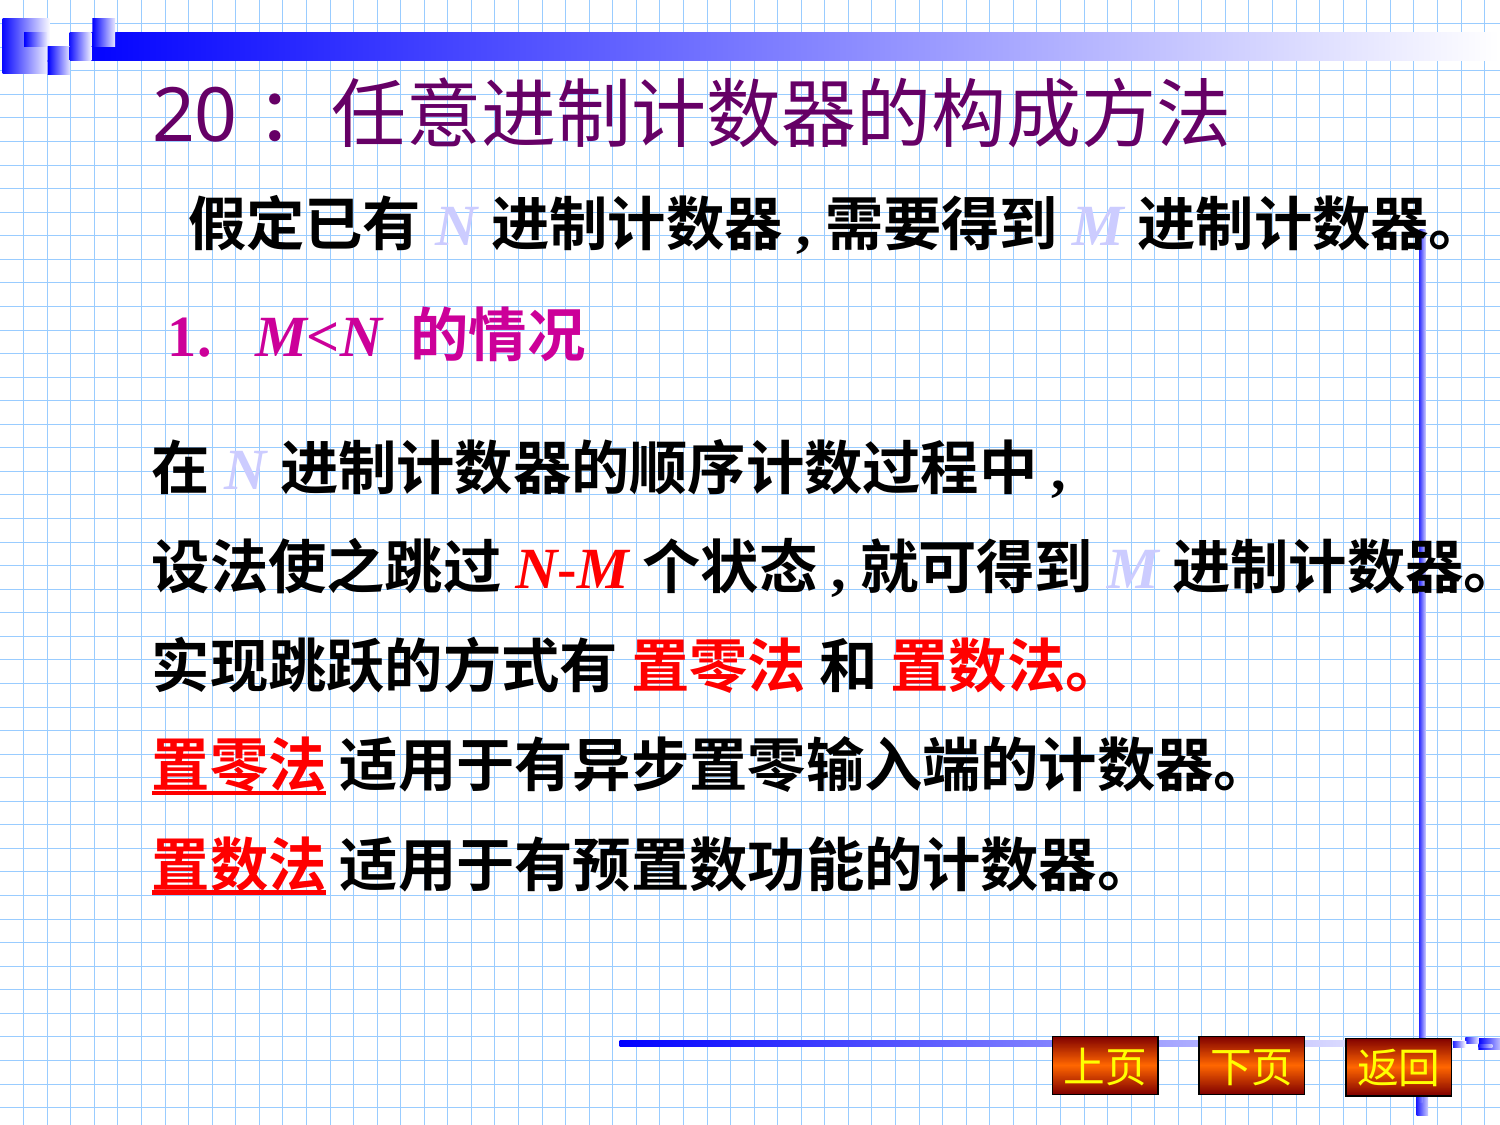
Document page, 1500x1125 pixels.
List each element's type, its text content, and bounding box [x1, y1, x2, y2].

text_box 上页 [1052, 1036, 1158, 1095]
table_cell X [858, 32, 862, 59]
text_box 在N进制计数器的顺序计数过程中, 设法使之跳过N-M个状态,就可得到M进制计数器。 实现跳跃的方式有 置零法 和 置数法。 置零法 适用于有异步置零输入端的计数器。 置数法 适用于有预置数功能的计数器。 [137, 423, 1500, 906]
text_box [774, 32, 778, 59]
text_box 返回 [1346, 1038, 1452, 1097]
text_box 20：任意进制计数器的构成方法 [137, 59, 1404, 164]
text_box 下页 [1199, 1036, 1305, 1095]
text_box 假定已有N进制计数器,需要得到M进制计数器。 [173, 179, 1500, 265]
text_box 1. M<N 的情况 [153, 291, 800, 376]
